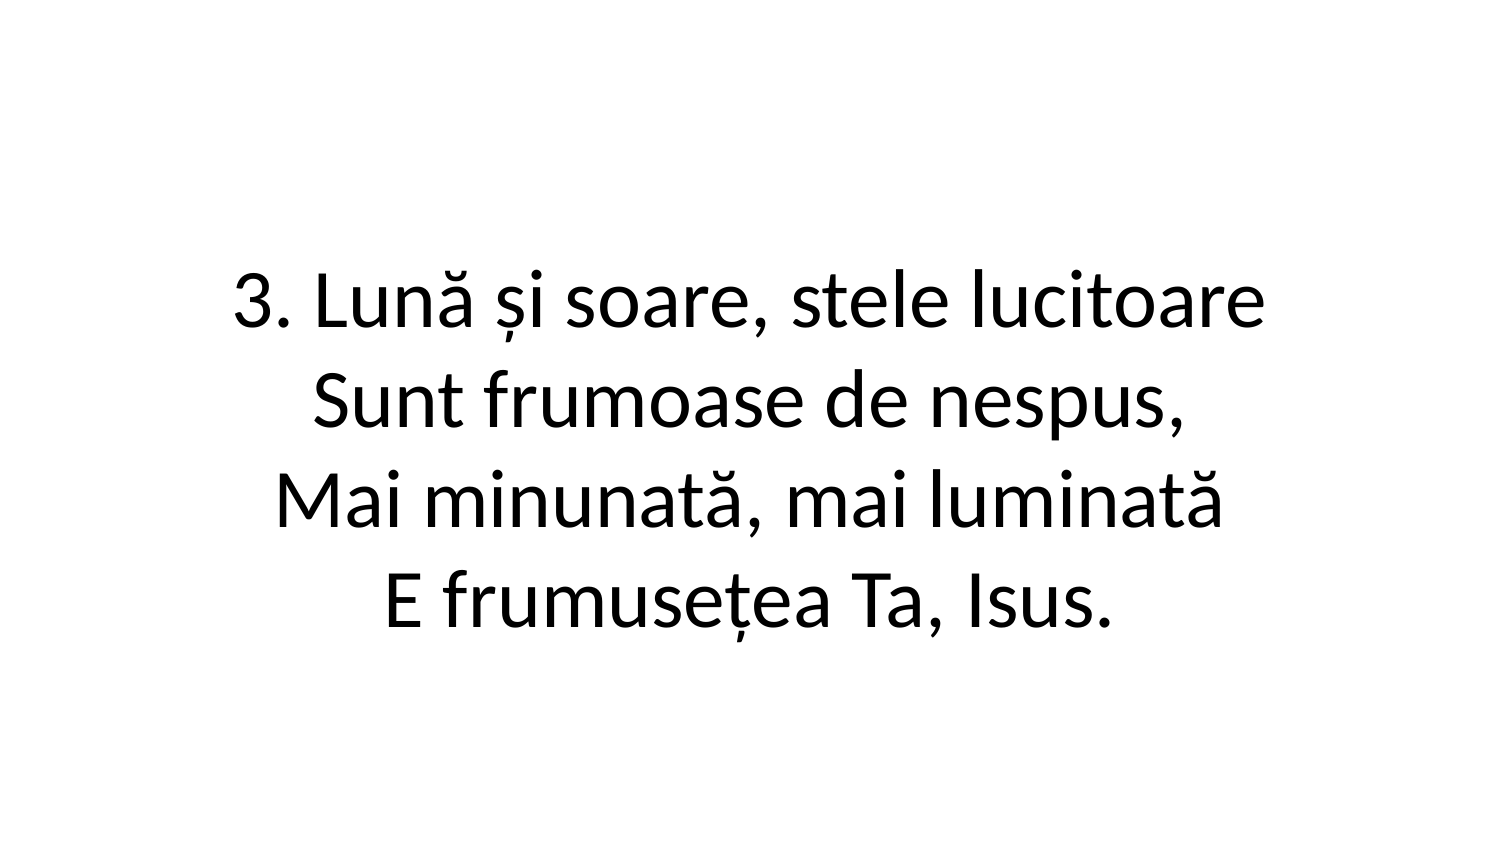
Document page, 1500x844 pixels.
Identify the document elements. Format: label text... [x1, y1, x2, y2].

text_box 3. Lună și soare, stele lucitoare Sunt frumoase de nespus, Mai minunată, mai luminată E frumusețea Ta, Isus. [217, 192, 1283, 652]
